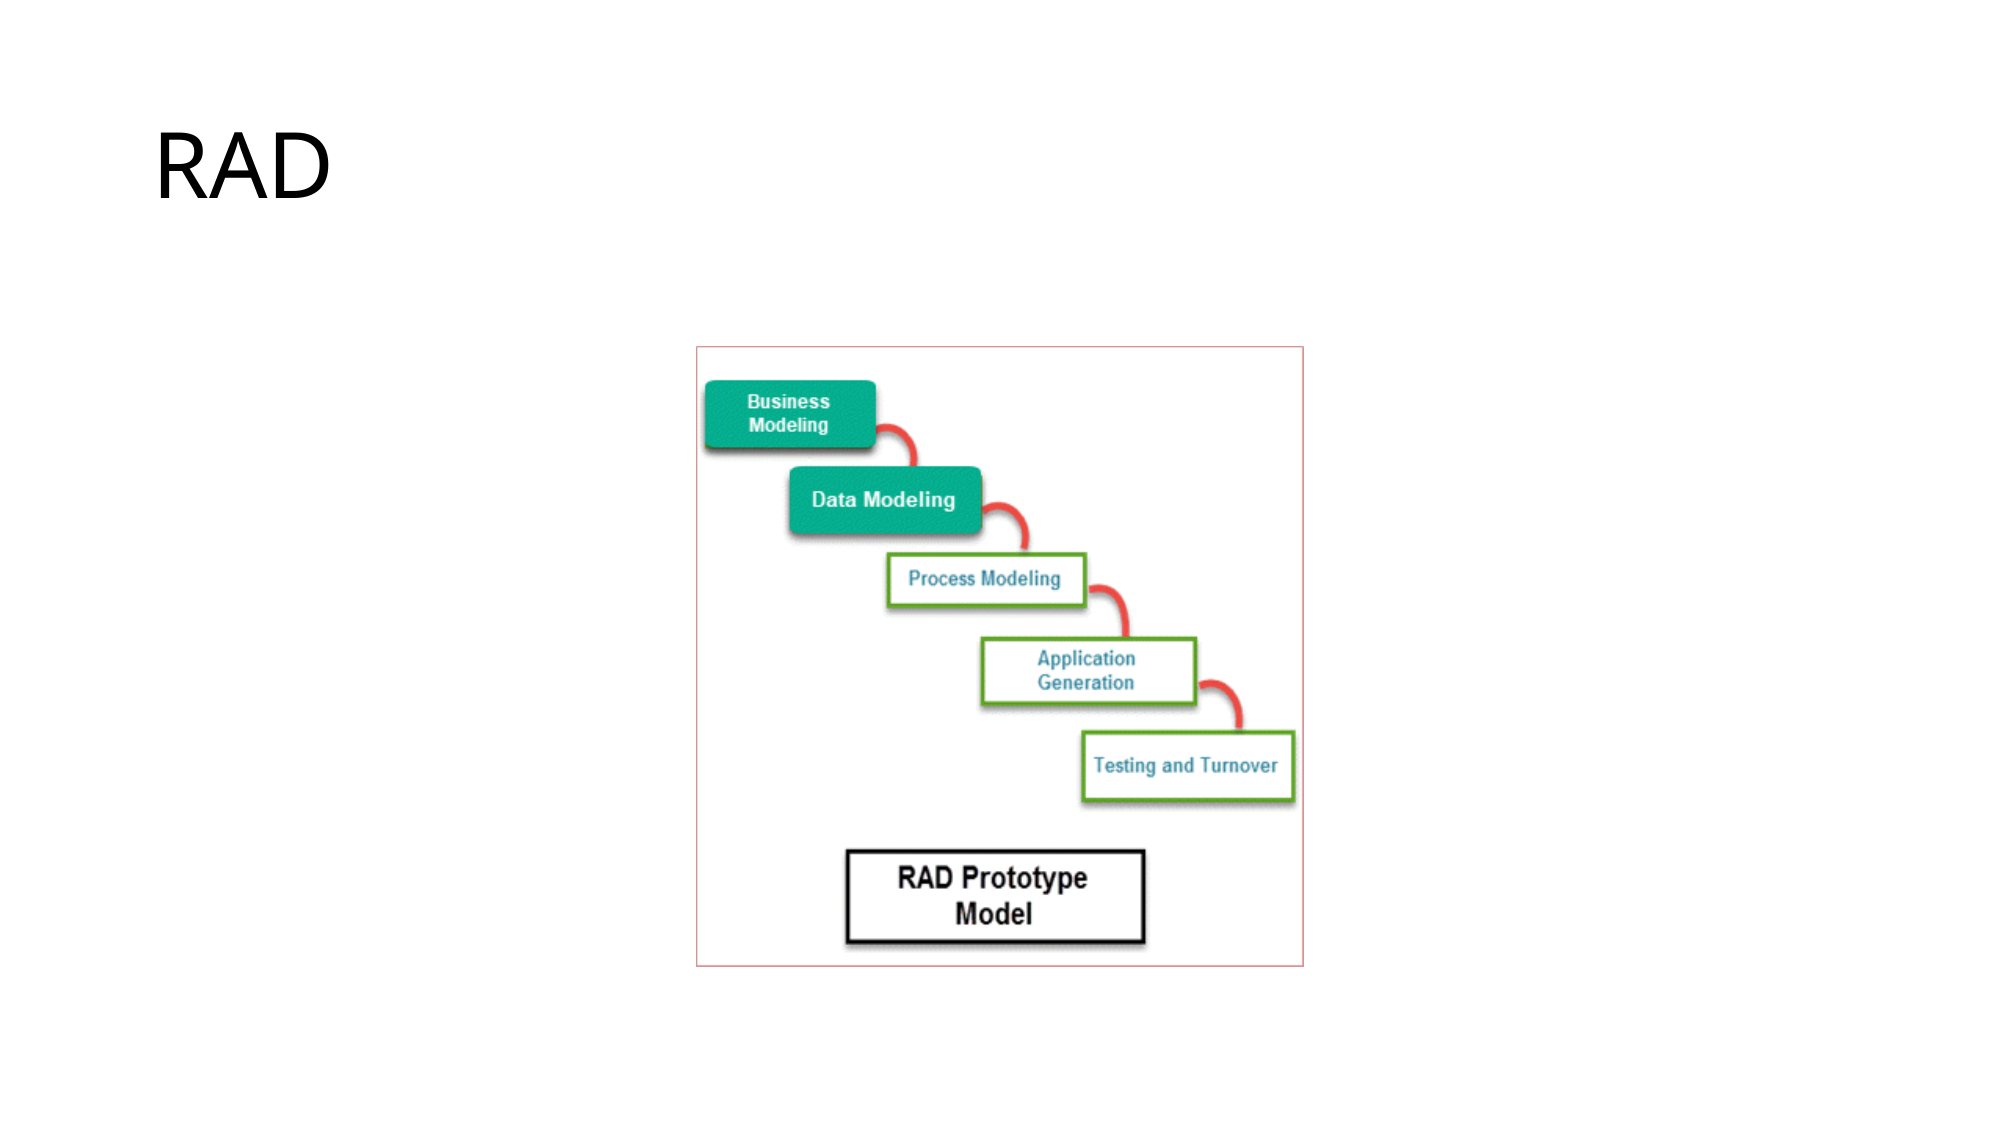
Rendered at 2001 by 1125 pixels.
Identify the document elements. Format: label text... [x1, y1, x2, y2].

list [696, 346, 1304, 967]
title RAD [137, 59, 1863, 278]
